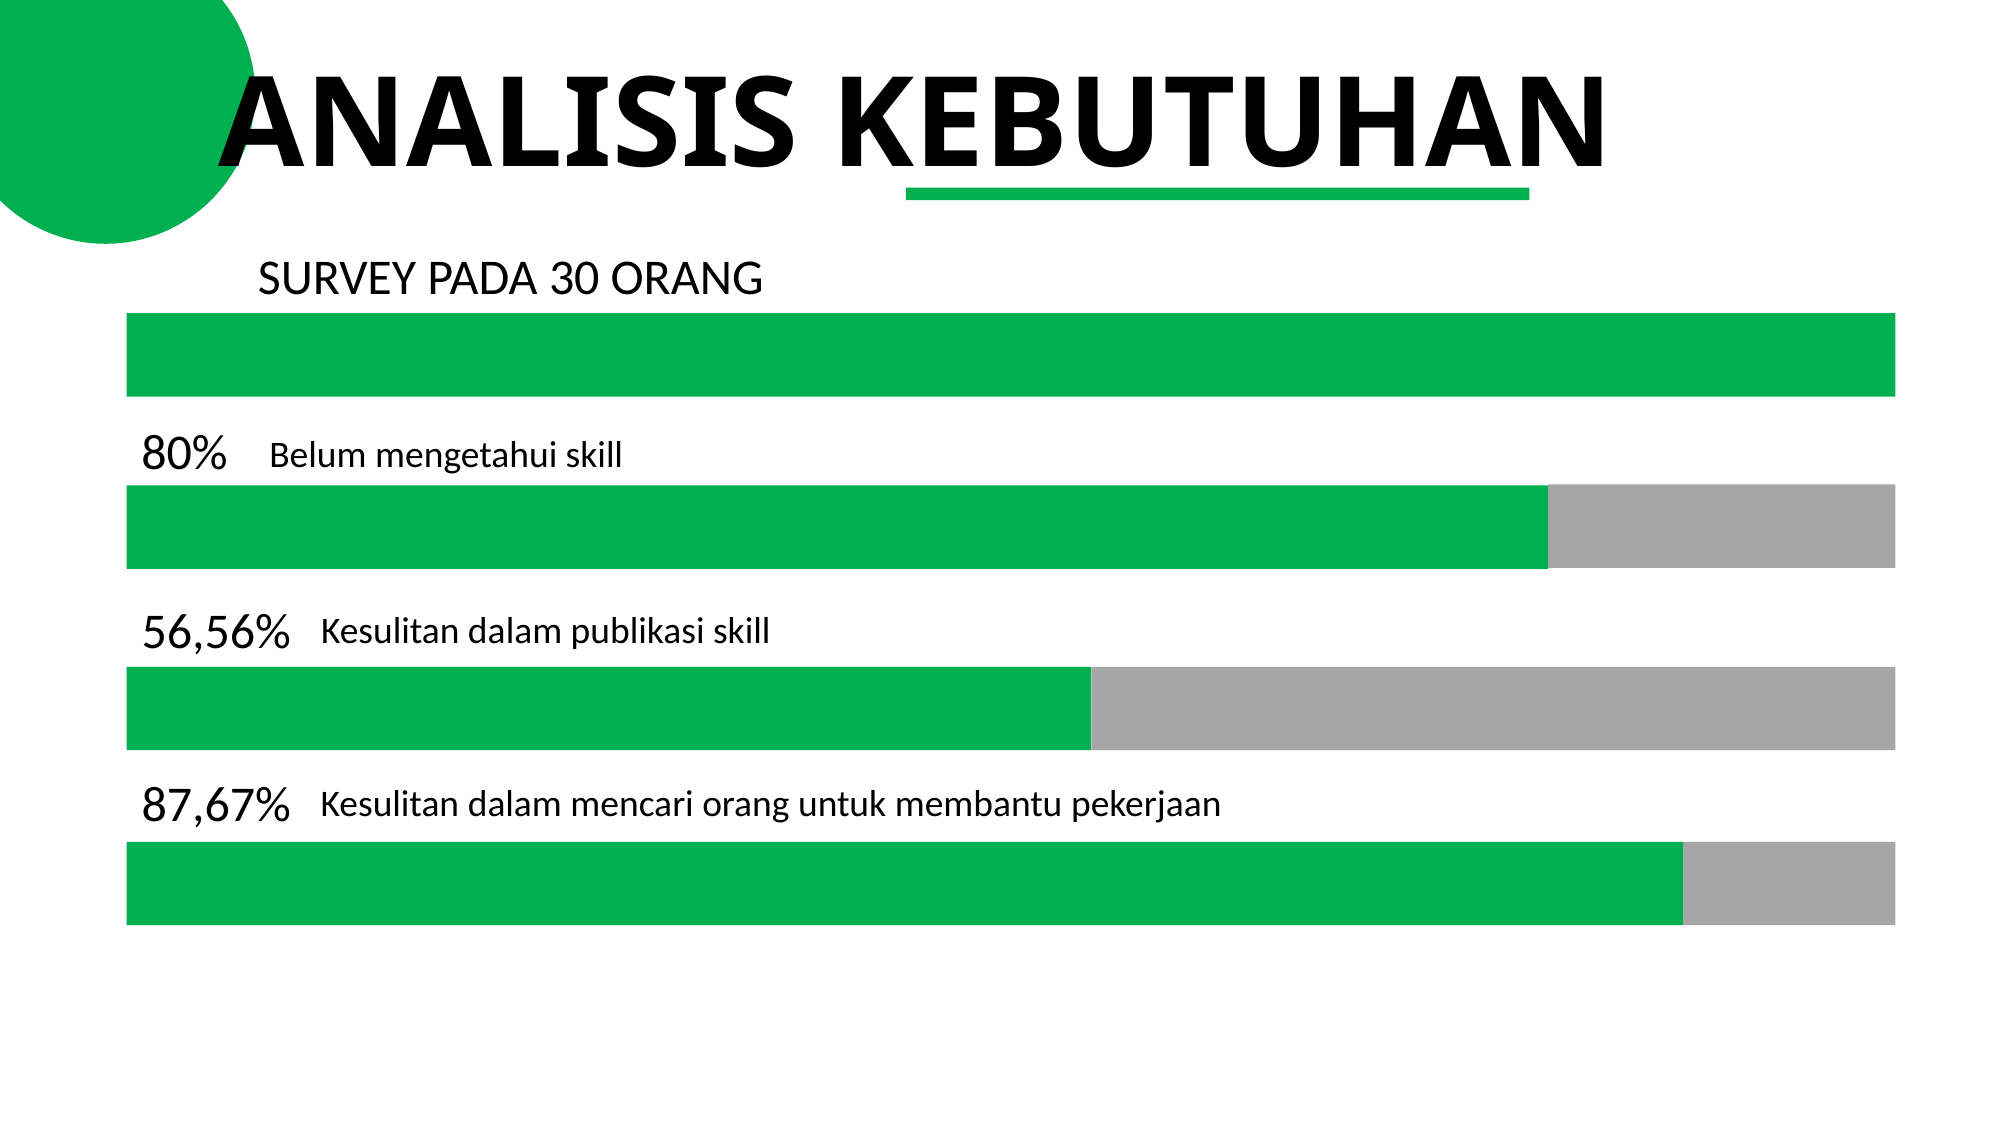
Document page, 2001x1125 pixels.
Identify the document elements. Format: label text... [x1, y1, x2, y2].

text_box 80% [126, 412, 243, 487]
text_box [126, 666, 1090, 751]
text_box [1090, 666, 1896, 751]
text_box Kesulitan dalam mencari orang untuk membantu pekerjaan [305, 771, 1238, 832]
text_box SURVEY PADA 30 ORANG [243, 237, 779, 312]
text_box Belum mengetahui skill [254, 422, 639, 483]
text_box [905, 187, 1531, 201]
text_box [126, 312, 1896, 398]
text_box [1547, 483, 1896, 569]
text_box [0, 0, 244, 245]
text_box 87,67% [126, 764, 306, 839]
text_box [126, 841, 1682, 926]
text_box [126, 484, 1549, 570]
text_box [1682, 841, 1896, 926]
text_box 56,56% [126, 591, 306, 666]
text_box Kesulitan dalam publikasi skill [306, 598, 786, 659]
text_box ANALISIS KEBUTUHAN [203, 33, 1629, 199]
